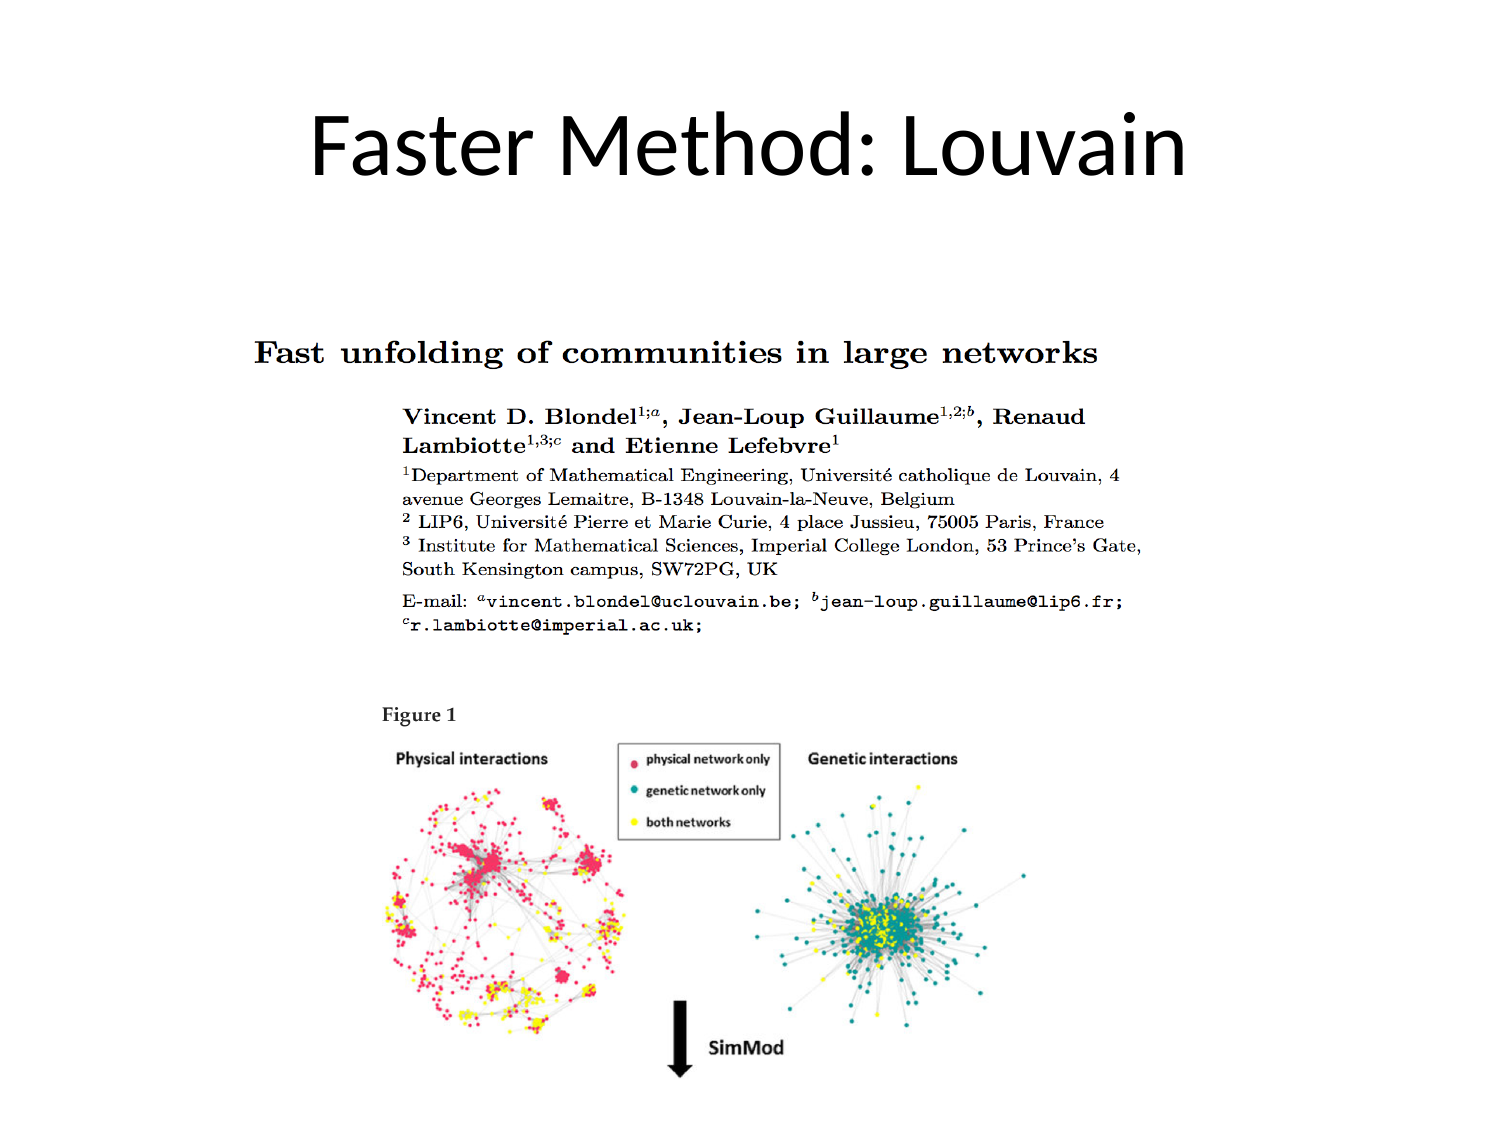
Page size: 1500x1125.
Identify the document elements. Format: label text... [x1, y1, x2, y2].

title Faster Method: Louvain [75, 45, 1425, 233]
picture [373, 688, 1030, 1081]
picture [215, 232, 1285, 658]
